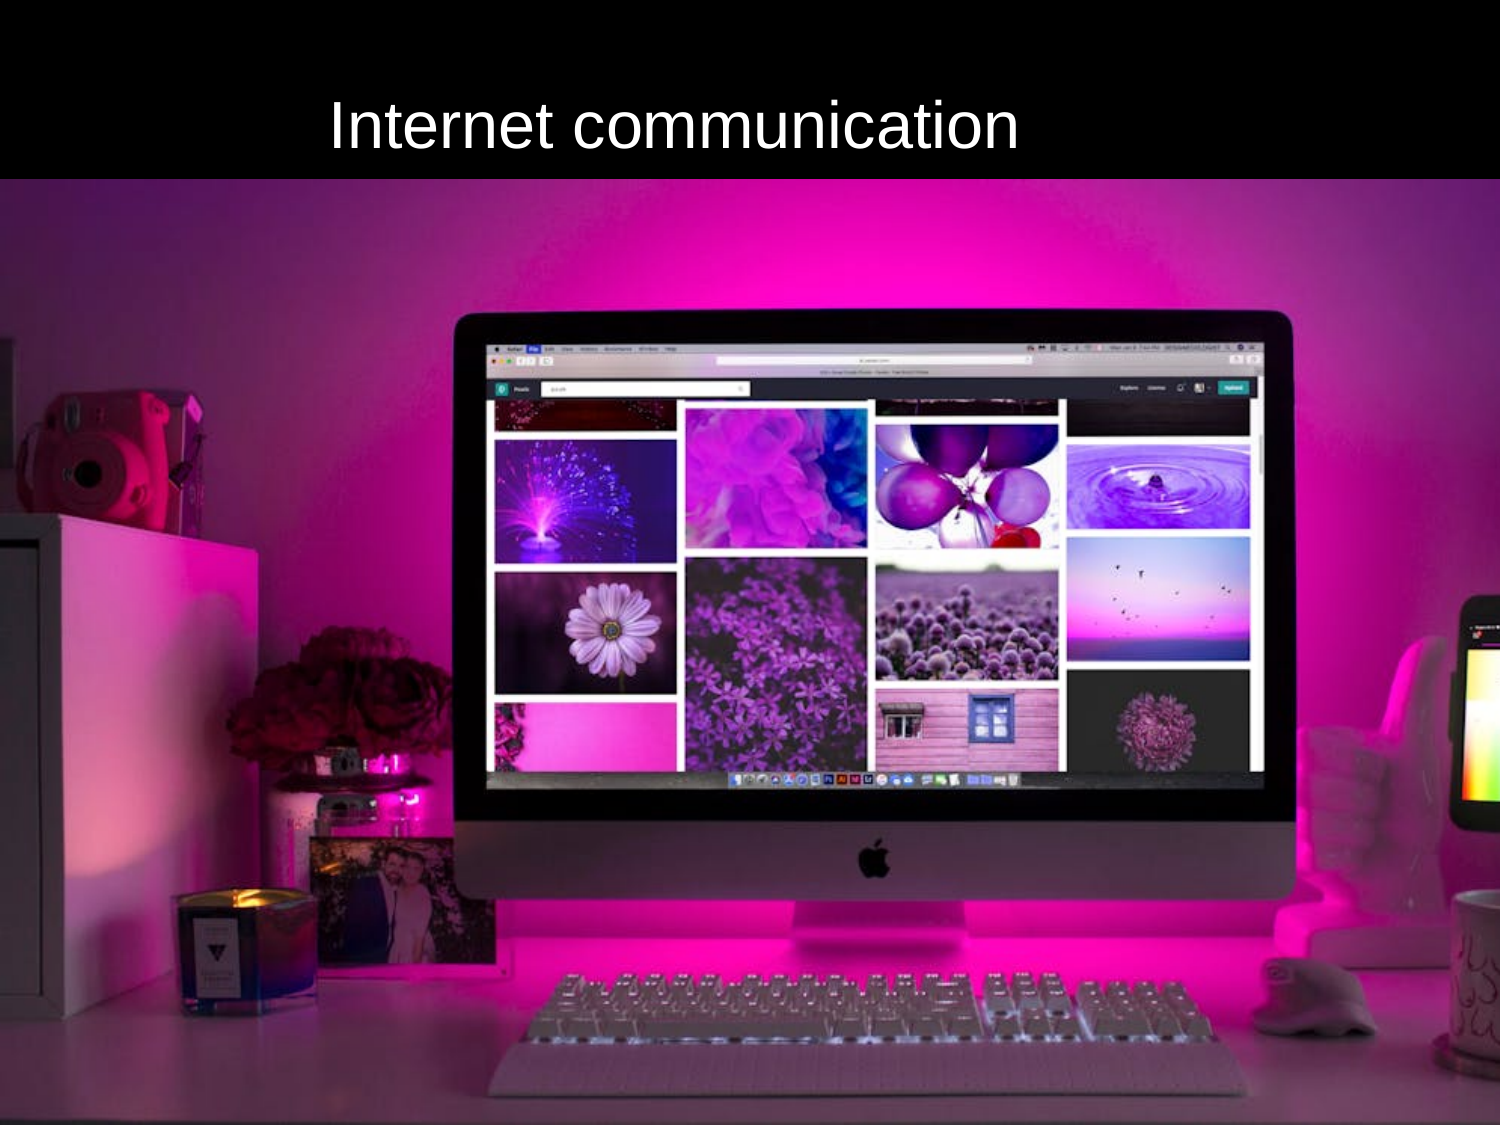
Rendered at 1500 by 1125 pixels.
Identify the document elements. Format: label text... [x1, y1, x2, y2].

text_box Internet communication [313, 74, 1036, 170]
picture [0, 179, 1500, 1125]
